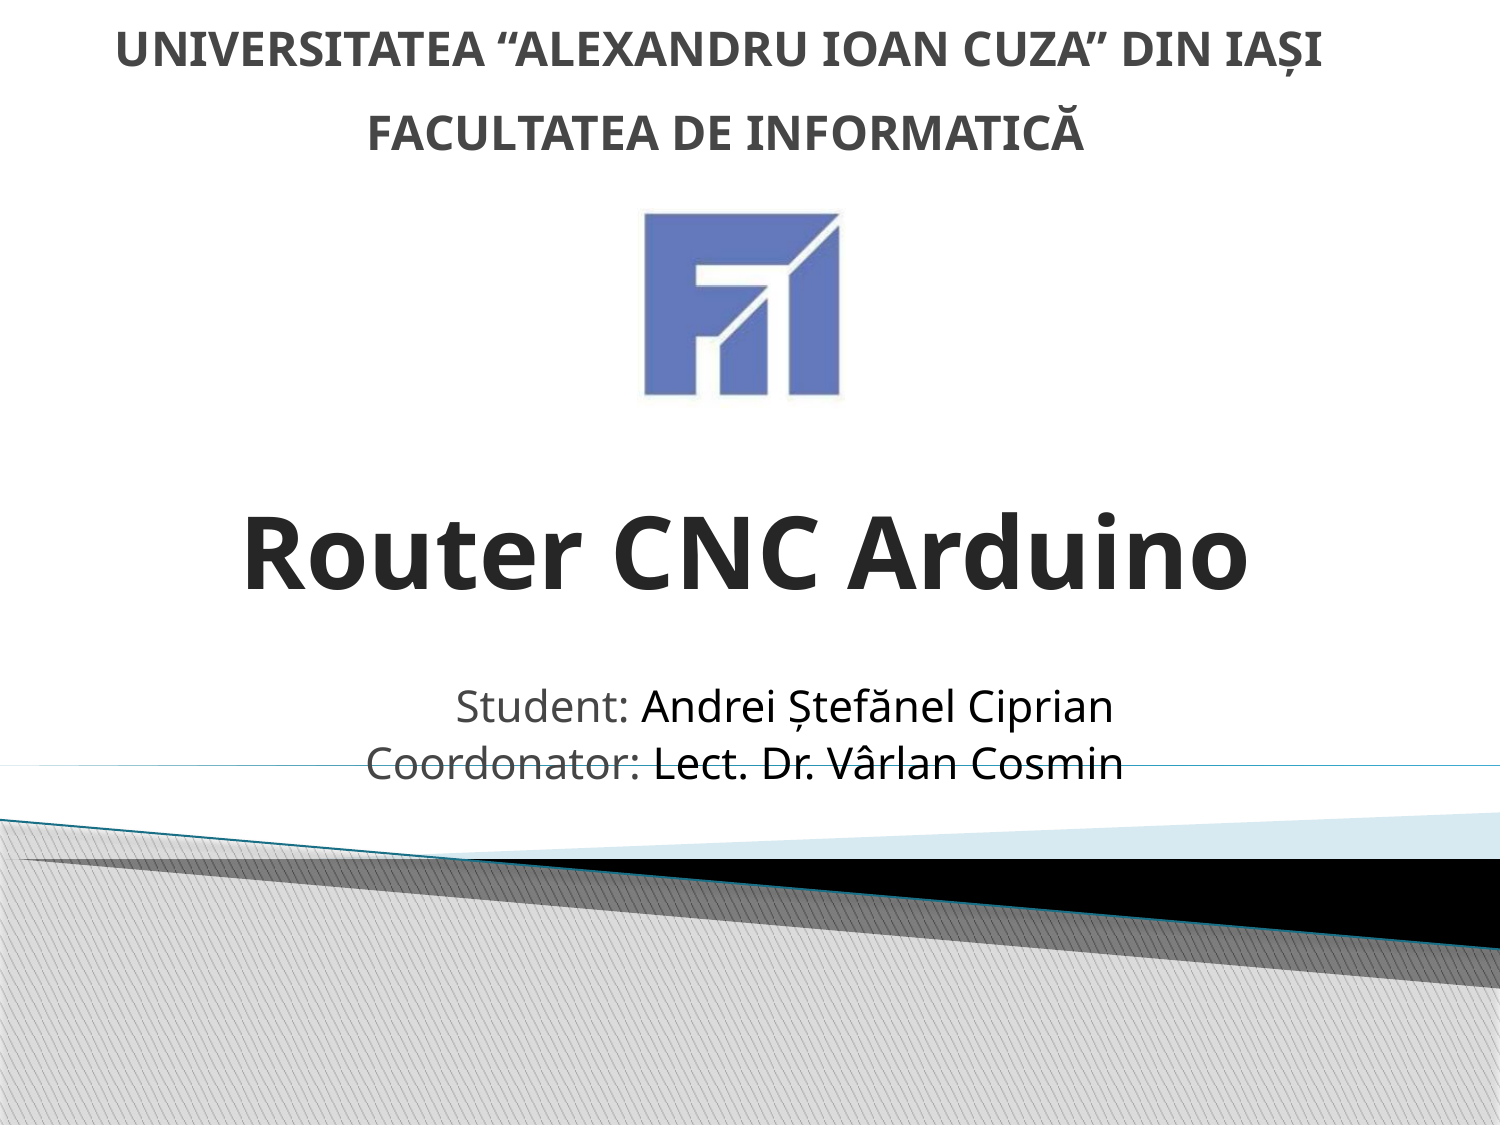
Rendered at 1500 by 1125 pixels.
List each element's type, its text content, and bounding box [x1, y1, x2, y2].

picture [637, 207, 847, 410]
picture [5, 859, 1500, 989]
subtitle UNIVERSITATEA “ALEXANDRU IOAN CUZA” DIN IAȘI FACULTATEA DE INFORMATICĂ [88, 5, 1364, 445]
text_box Router CNC Arduino Student: Andrei Ștefănel Ciprian Coordonator: Lect. Dr. Vârlan Cosmin [133, 444, 1362, 799]
